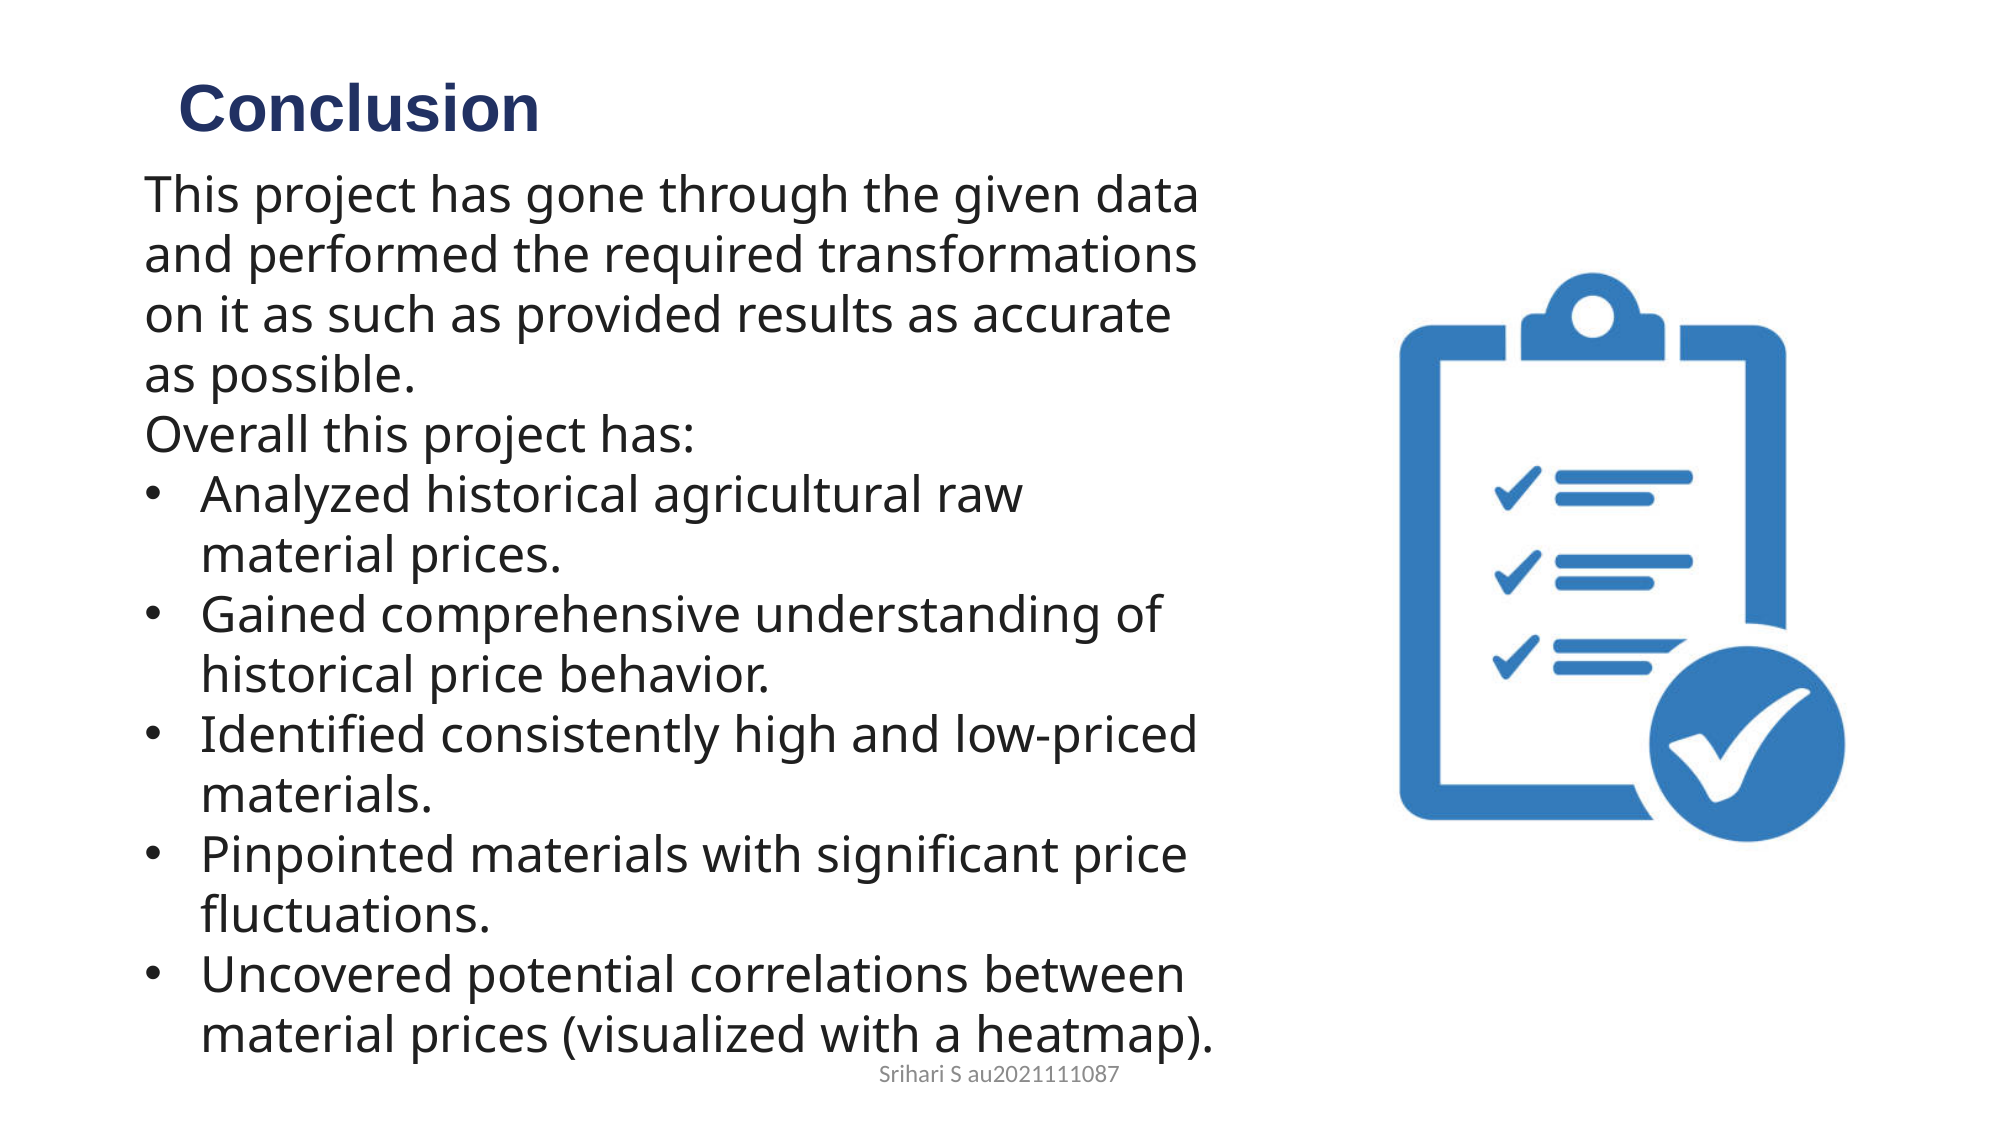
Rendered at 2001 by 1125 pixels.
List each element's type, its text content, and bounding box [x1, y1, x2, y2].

footer Srihari S au2021111087 [662, 1042, 1338, 1103]
picture [1245, 180, 2000, 935]
text_box This project has gone through the given data and performed the required transformations on it as such as provided results as accurate as possible. Overall this project has: Analyzed historical agricultural raw material prices. Gained comprehensive understanding of historical price behavior. Identified consistently high and low-priced materials. Pinpointed materials with significant price fluctuations. Uncovered potential correlations between material prices (visualized with a heatmap). [129, 155, 1246, 1070]
text_box Conclusion [163, 50, 646, 104]
